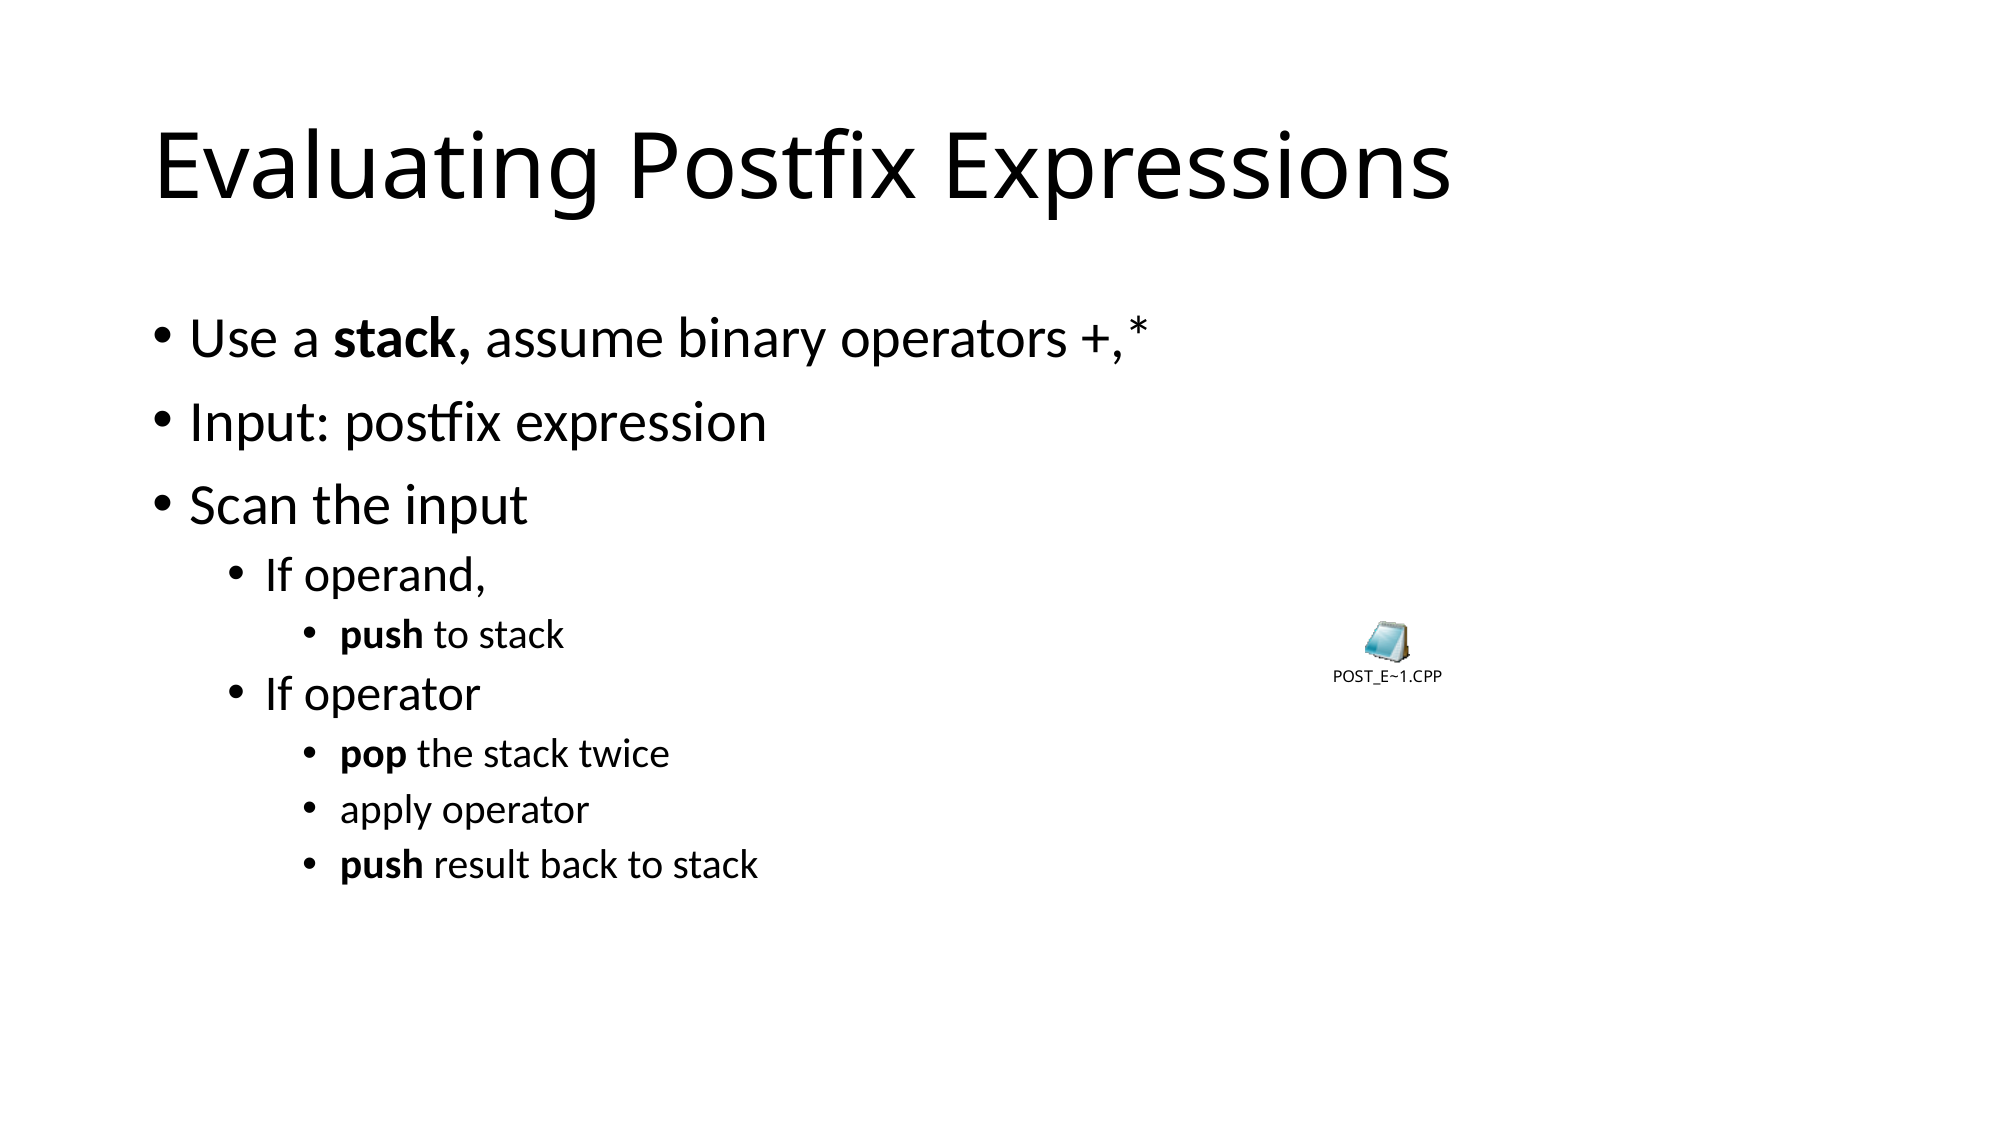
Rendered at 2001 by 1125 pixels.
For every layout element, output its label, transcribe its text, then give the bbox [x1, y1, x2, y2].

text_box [1321, 620, 1453, 693]
title Evaluating Postfix Expressions [137, 59, 1863, 278]
list Use a stack, assume binary operators +,* Input: postfix expression Scan the input If operand, push to stack If operator pop the stack twice apply operator push result back to stack [137, 299, 1863, 1014]
